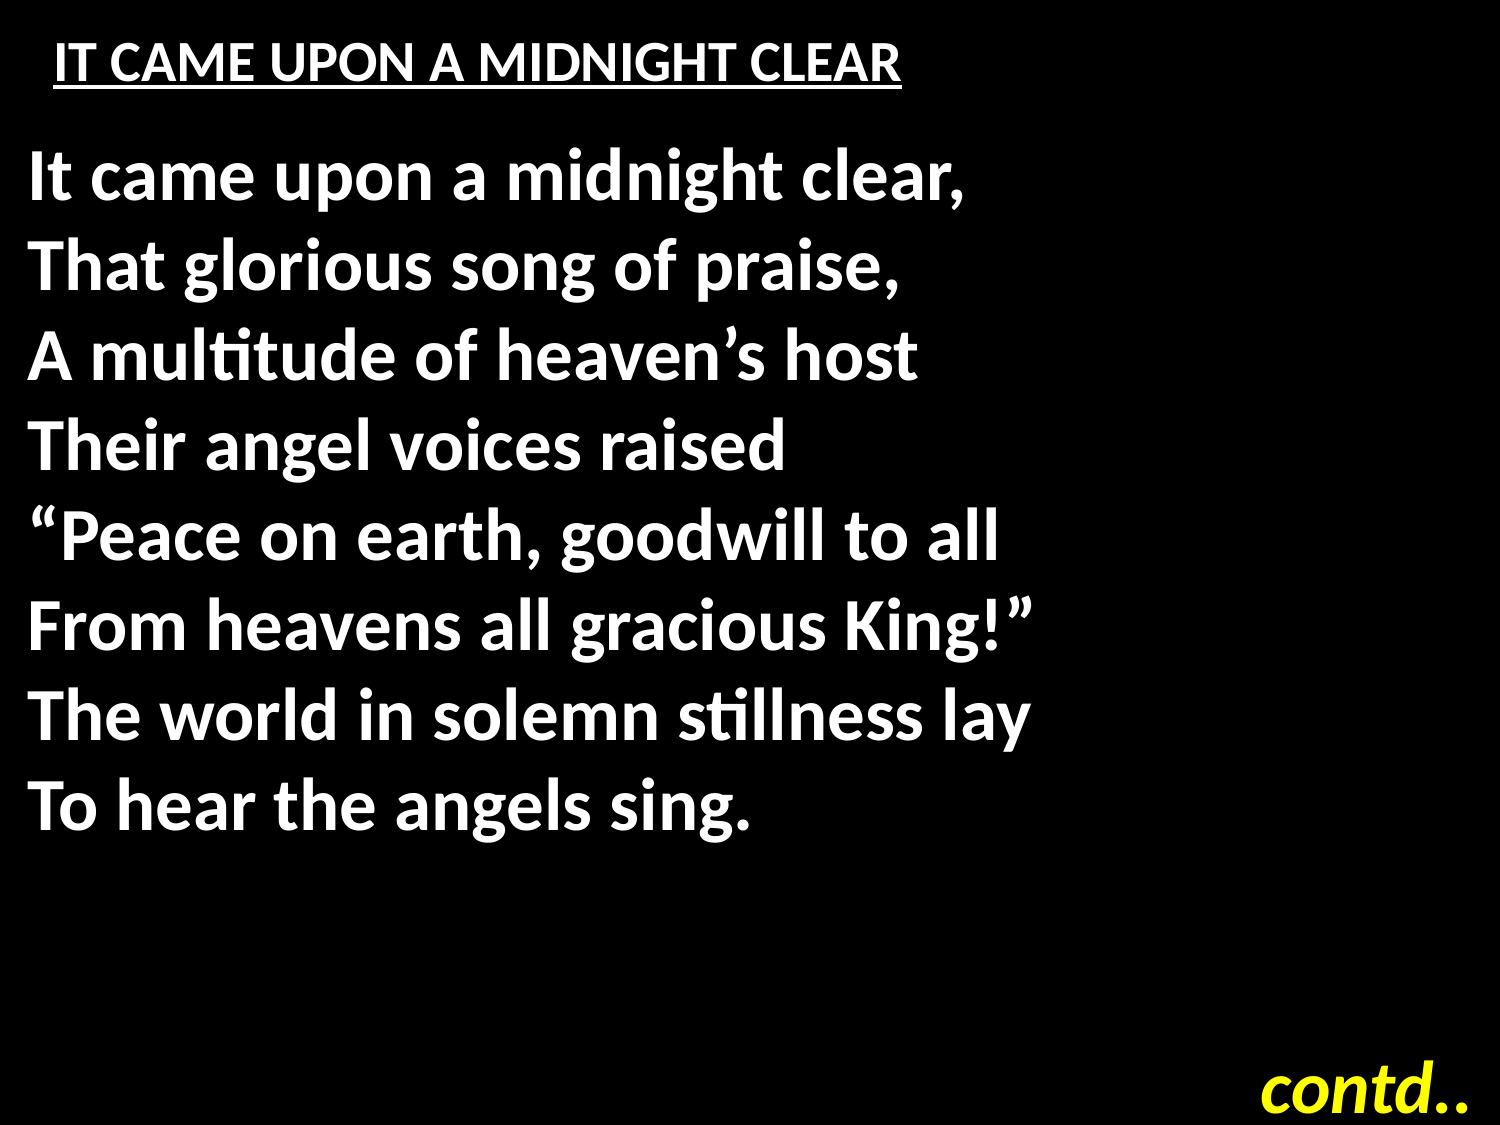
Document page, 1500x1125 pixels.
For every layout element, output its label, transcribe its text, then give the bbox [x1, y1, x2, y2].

list It came upon a midnight clear, That glorious song of praise, A multitude of heaven’s host Their angel voices raised “Peace on earth, goodwill to all From heavens all gracious King!” The world in solemn stillness lay To hear the angels sing. [8, 125, 1489, 1116]
text_box contd.. [1245, 1042, 1500, 1125]
title IT CAME UPON A MIDNIGHT CLEAR [10, 0, 1490, 117]
